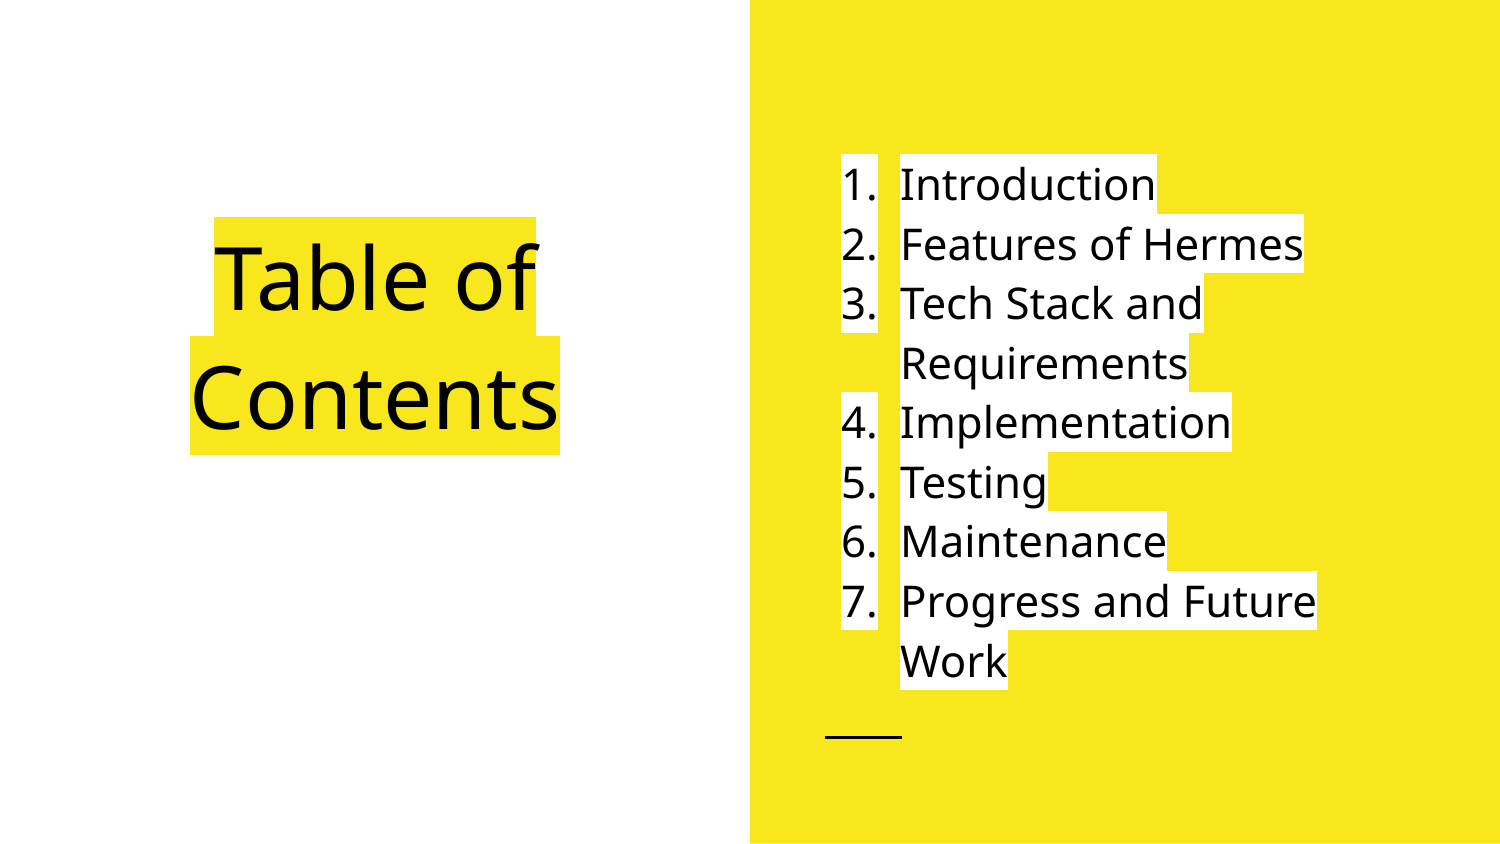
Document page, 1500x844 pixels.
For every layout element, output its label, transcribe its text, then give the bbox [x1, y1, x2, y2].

list Introduction Features of Hermes Tech Stack and Requirements Implementation Testing Maintenance Progress and Future Work [810, 118, 1440, 725]
title Table of Contents [43, 177, 708, 471]
